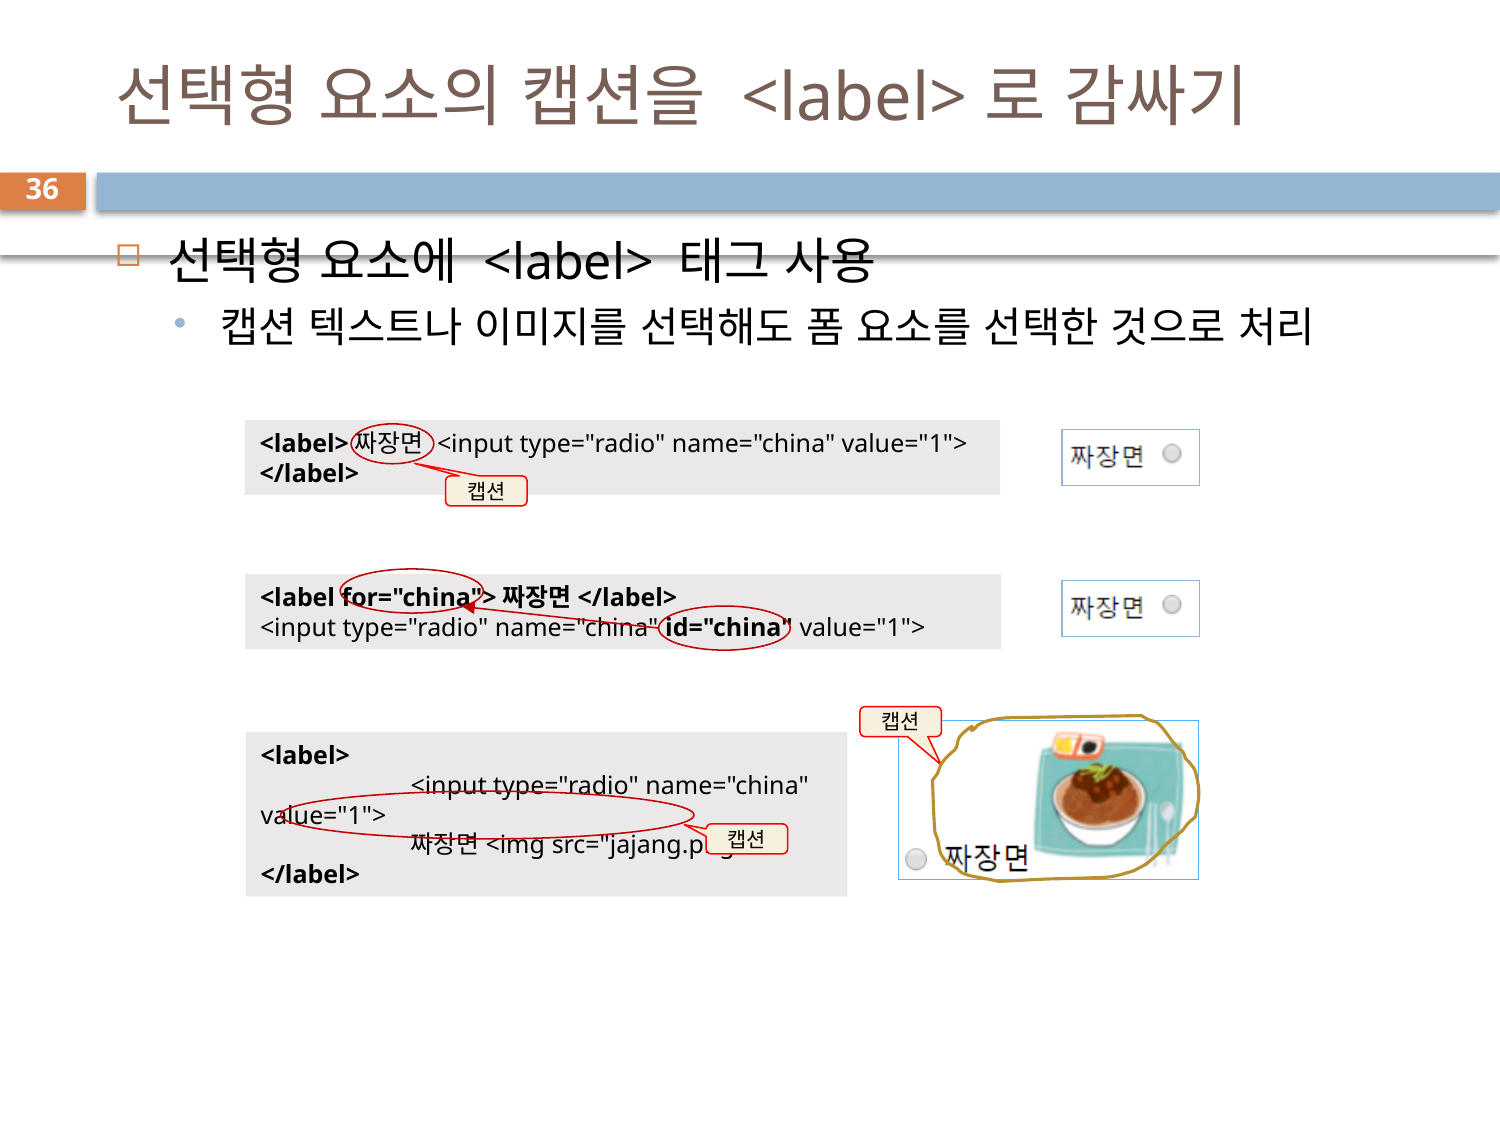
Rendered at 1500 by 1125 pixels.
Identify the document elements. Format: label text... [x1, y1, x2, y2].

picture [898, 719, 1200, 880]
picture [1062, 580, 1200, 636]
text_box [462, 606, 659, 629]
text_box [279, 789, 696, 841]
text_box [992, 714, 1149, 718]
text_box <label> <input type="radio" name="china" value="1"> 짜장면<img src="jajang.png"> </label> [245, 731, 848, 897]
text_box <label for="china">짜장면</label> <input type="radio" name="china" id="china" value="1"> [467, 574, 1002, 649]
text_box <label for="china">짜장면</label> <input type="radio" name="china" id="china" value="1"> [245, 574, 687, 649]
list 선택형 요소에 <label> 태그 사용 캡션 텍스트나 이미지를 선택해도 폼 요소를 선택한 것으로 처리 [100, 222, 1438, 1050]
text_box [660, 604, 792, 652]
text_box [244, 419, 1200, 507]
text_box 캡션 [858, 705, 944, 739]
text_box [338, 567, 485, 615]
title 선택형 요소의 캡션을 <label>로 감싸기 [100, 37, 1438, 149]
slide_number 36 [0, 170, 87, 211]
text_box 캡션 [682, 822, 790, 856]
